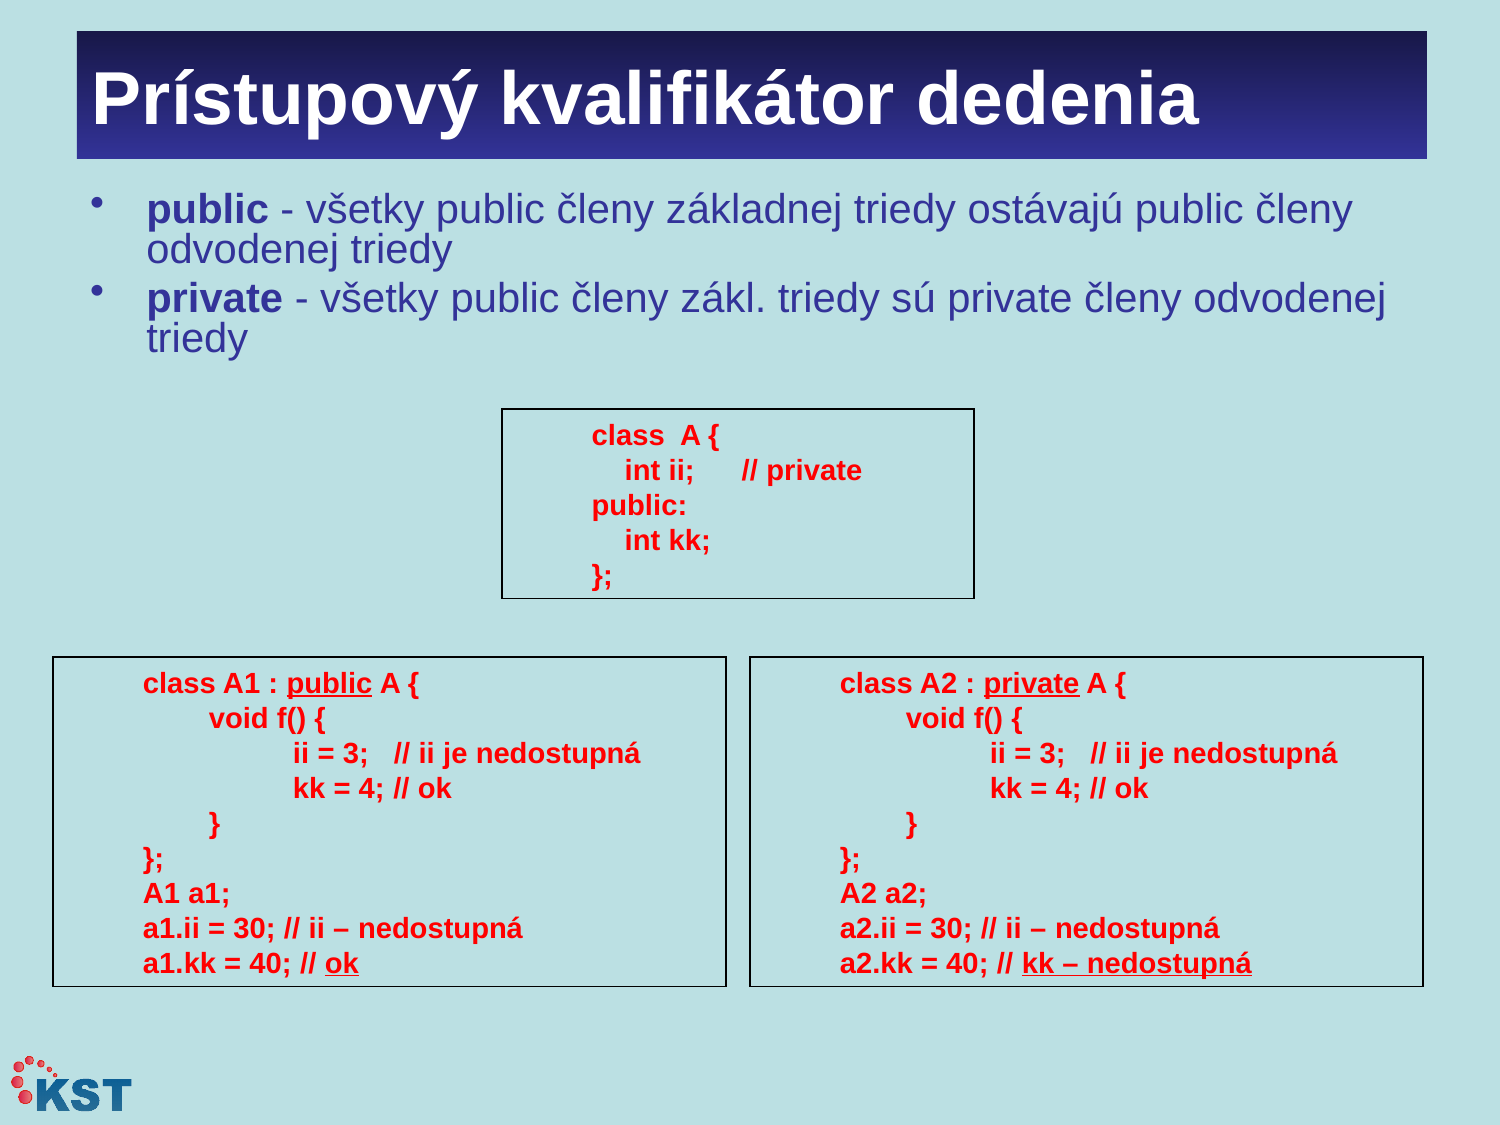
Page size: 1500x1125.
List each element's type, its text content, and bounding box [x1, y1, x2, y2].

title Prístupový kvalifikátor dedenia [76, 30, 1428, 159]
picture [11, 1056, 134, 1116]
text_box class A1 : public A { void f() { ii = 3; // ii je nedostupná kk = 4; // ok } }; A1 a1; a1.ii = 30; // ii – nedostupná a1.kk = 40; // ok [53, 656, 727, 987]
text_box class A2 : private A { void f() { ii = 3; // ii je nedostupná kk = 4; // ok } }; A2 a2; a2.ii = 30; // ii – nedostupná a2.kk = 40; // kk – nedostupná [750, 656, 1424, 987]
text_box class A { int ii; // private public: int kk; }; [501, 408, 975, 599]
list public - všetky public členy základnej triedy ostávajú public členy odvodenej triedy private - všetky public členy zákl. triedy sú private členy odvodenej triedy [75, 184, 1425, 398]
